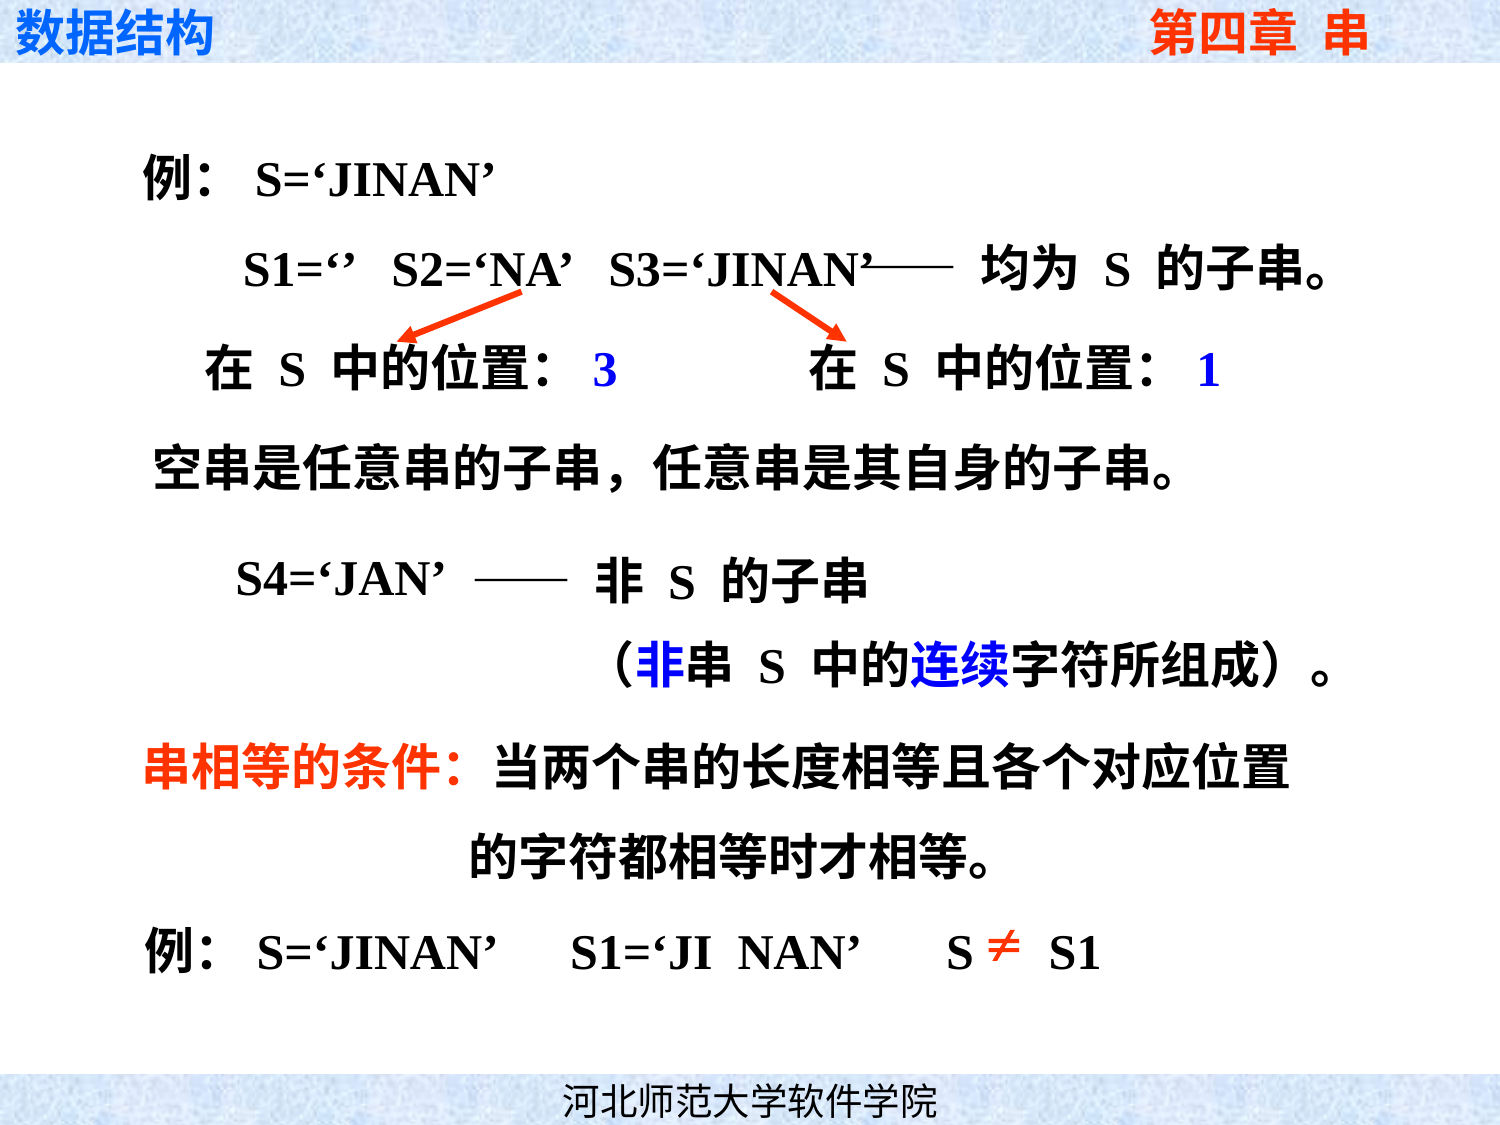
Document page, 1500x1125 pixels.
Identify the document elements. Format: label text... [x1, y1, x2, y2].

text_box 在 S 中的位置：1 [794, 329, 1249, 404]
text_box —— 均为 S 的子串。 [842, 229, 1371, 304]
picture [0, 0, 1500, 63]
text_box 例：S=‘JINAN’ S1=‘’ S2=‘NA’ S3=‘JINAN’ [128, 109, 912, 305]
text_box —— 非 S 的子串 （非串 S 中的连续字符所组成）。 [456, 518, 1376, 702]
text_box 例：S=‘JINAN’ S1=‘JI NAN’ S S1 [129, 912, 1129, 988]
text_box [771, 291, 847, 342]
text_box 在 S 中的位置：3 [190, 329, 645, 404]
text_box 空串是任意串的子串，任意串是其自身的子串。 [137, 428, 1229, 504]
text_box  [969, 919, 1052, 976]
text_box 串相等的条件：当两个串的长度相等且各个对应位置 的字符都相等时才相等。 [126, 698, 1318, 894]
text_box S4=‘JAN’ [220, 525, 456, 613]
picture [0, 1074, 1500, 1125]
